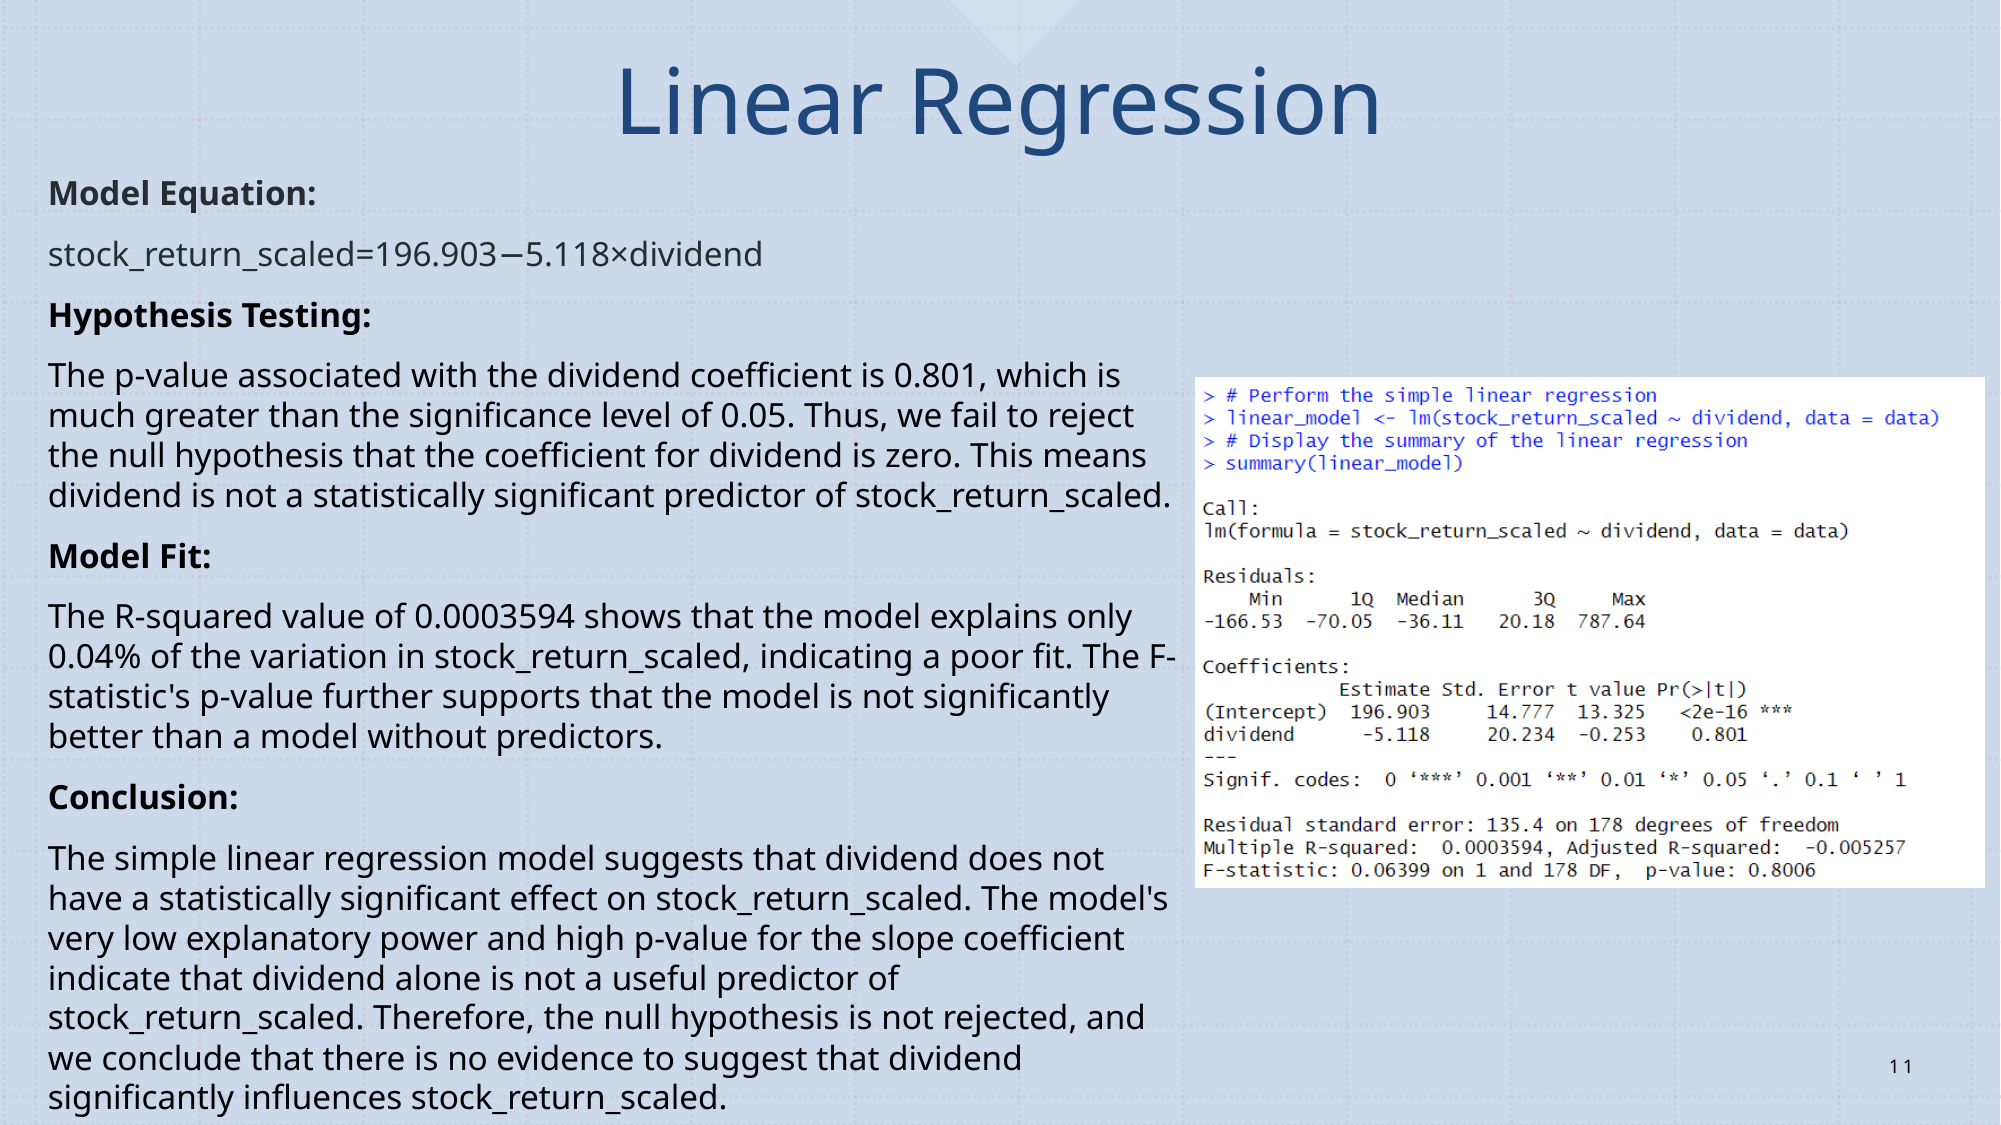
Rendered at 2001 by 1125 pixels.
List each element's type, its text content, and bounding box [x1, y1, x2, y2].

title Linear Regression [212, 59, 1788, 150]
picture [1195, 377, 1985, 888]
slide_number 11 [1835, 1037, 1967, 1098]
list Model Equation: stock_return_scaled=196.903−5.118×dividend Hypothesis Testing: The p-value associated with the dividend coefficient is 0.801, which is much greater than the significance level of 0.05. Thus, we fail to reject the null hypothesis that the coefficient for dividend is zero. This means dividend is not a statistically significant predictor of stock_return_scaled. Model Fit: The R-squared value of 0.0003594 shows that the model explains only 0.04% of the variation in stock_return_scaled, indicating a poor fit. The F-statistic's p-value further supports that the model is not significantly better than a model without predictors. Conclusion: The simple linear regression model suggests that dividend does not have a statistically significant effect on stock_return_scaled. The model's very low explanatory power and high p-value for the slope coefficient indicate that dividend alone is not a useful predictor of stock_return_scaled. Therefore, the null hypothesis is not rejected, and we conclude that there is no evidence to suggest that dividend significantly influences stock_return_scaled. [33, 164, 1196, 1098]
